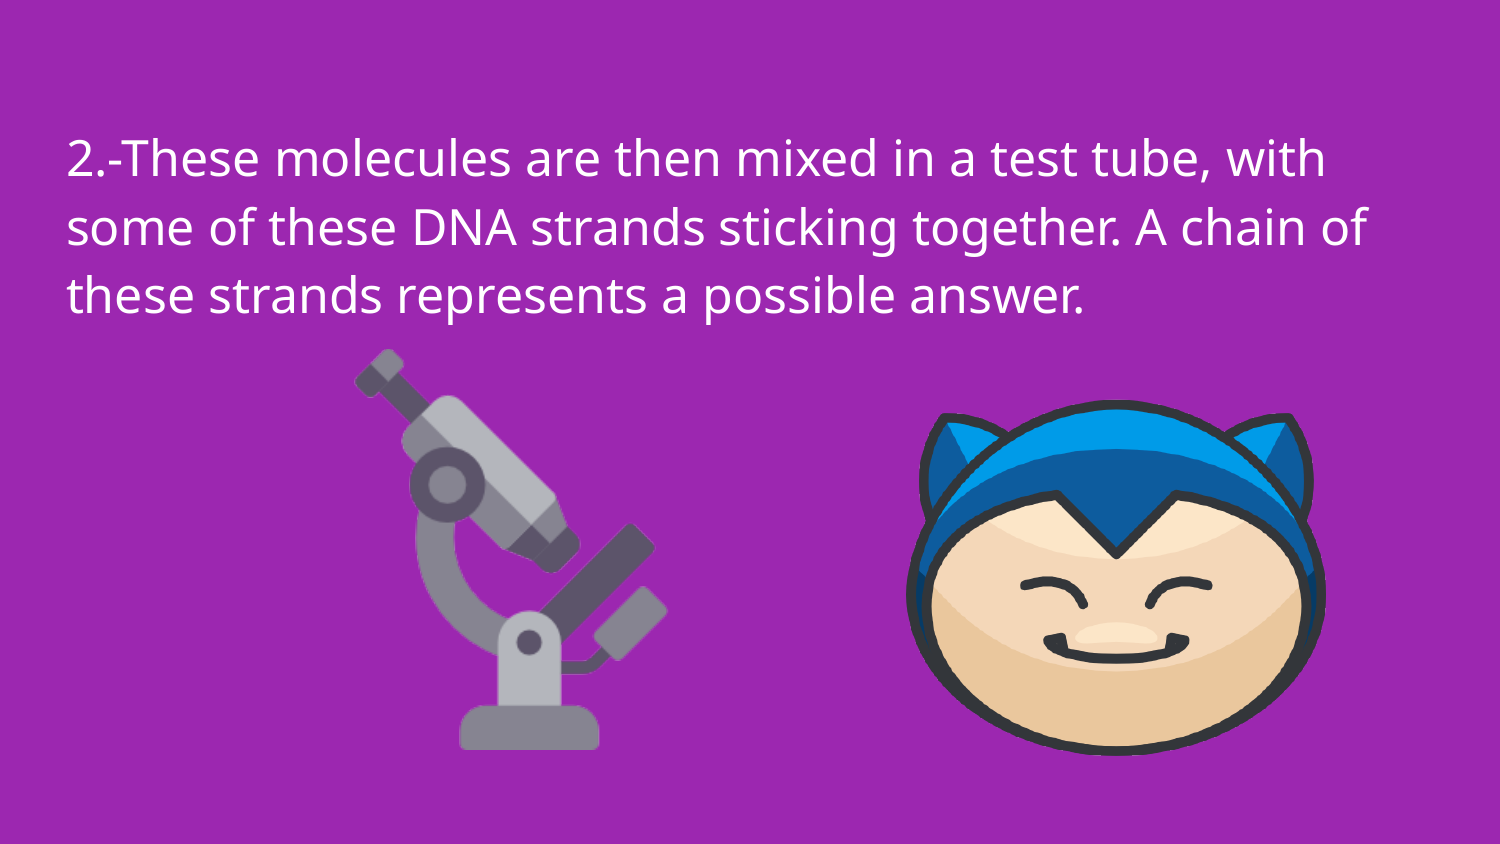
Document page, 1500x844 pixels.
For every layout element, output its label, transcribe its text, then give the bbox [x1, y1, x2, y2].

list 2.-These molecules are then mixed in a test tube, with some of these DNA strands sticking together. A chain of these strands represents a possible answer. [51, 102, 1449, 750]
picture [905, 367, 1326, 788]
picture [310, 349, 712, 750]
